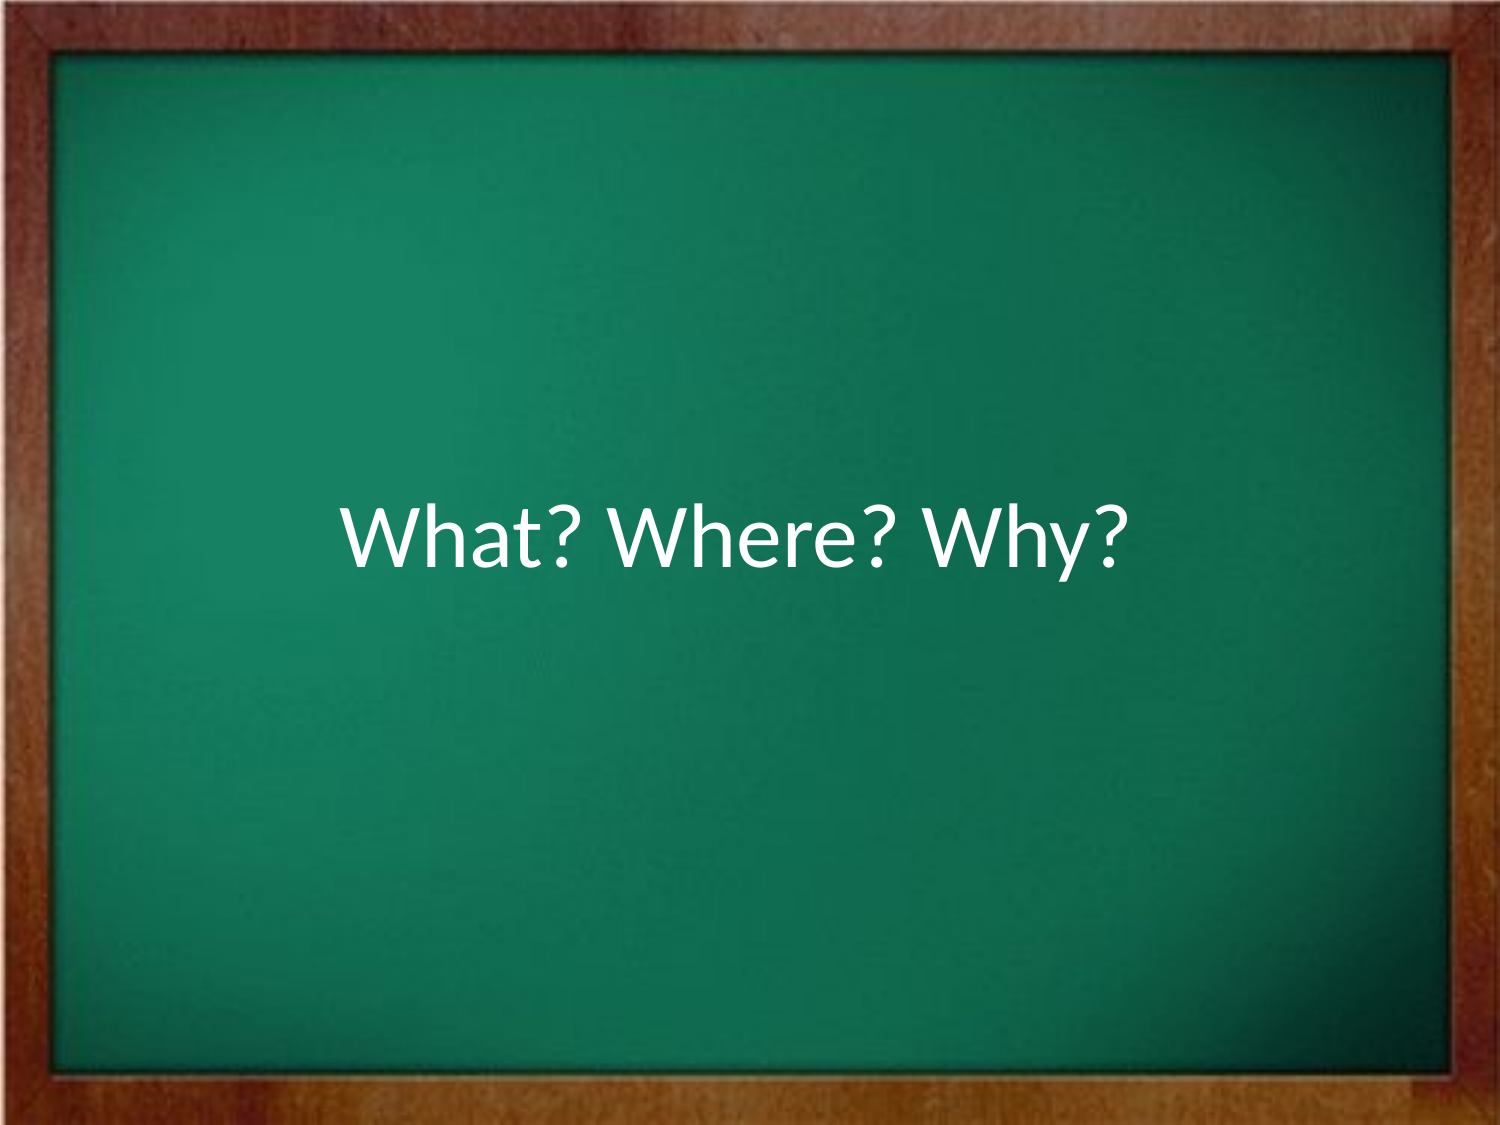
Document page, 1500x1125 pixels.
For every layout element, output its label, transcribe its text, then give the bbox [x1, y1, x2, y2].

picture [0, 0, 1500, 1125]
title What? Where? Why? [62, 437, 1413, 625]
